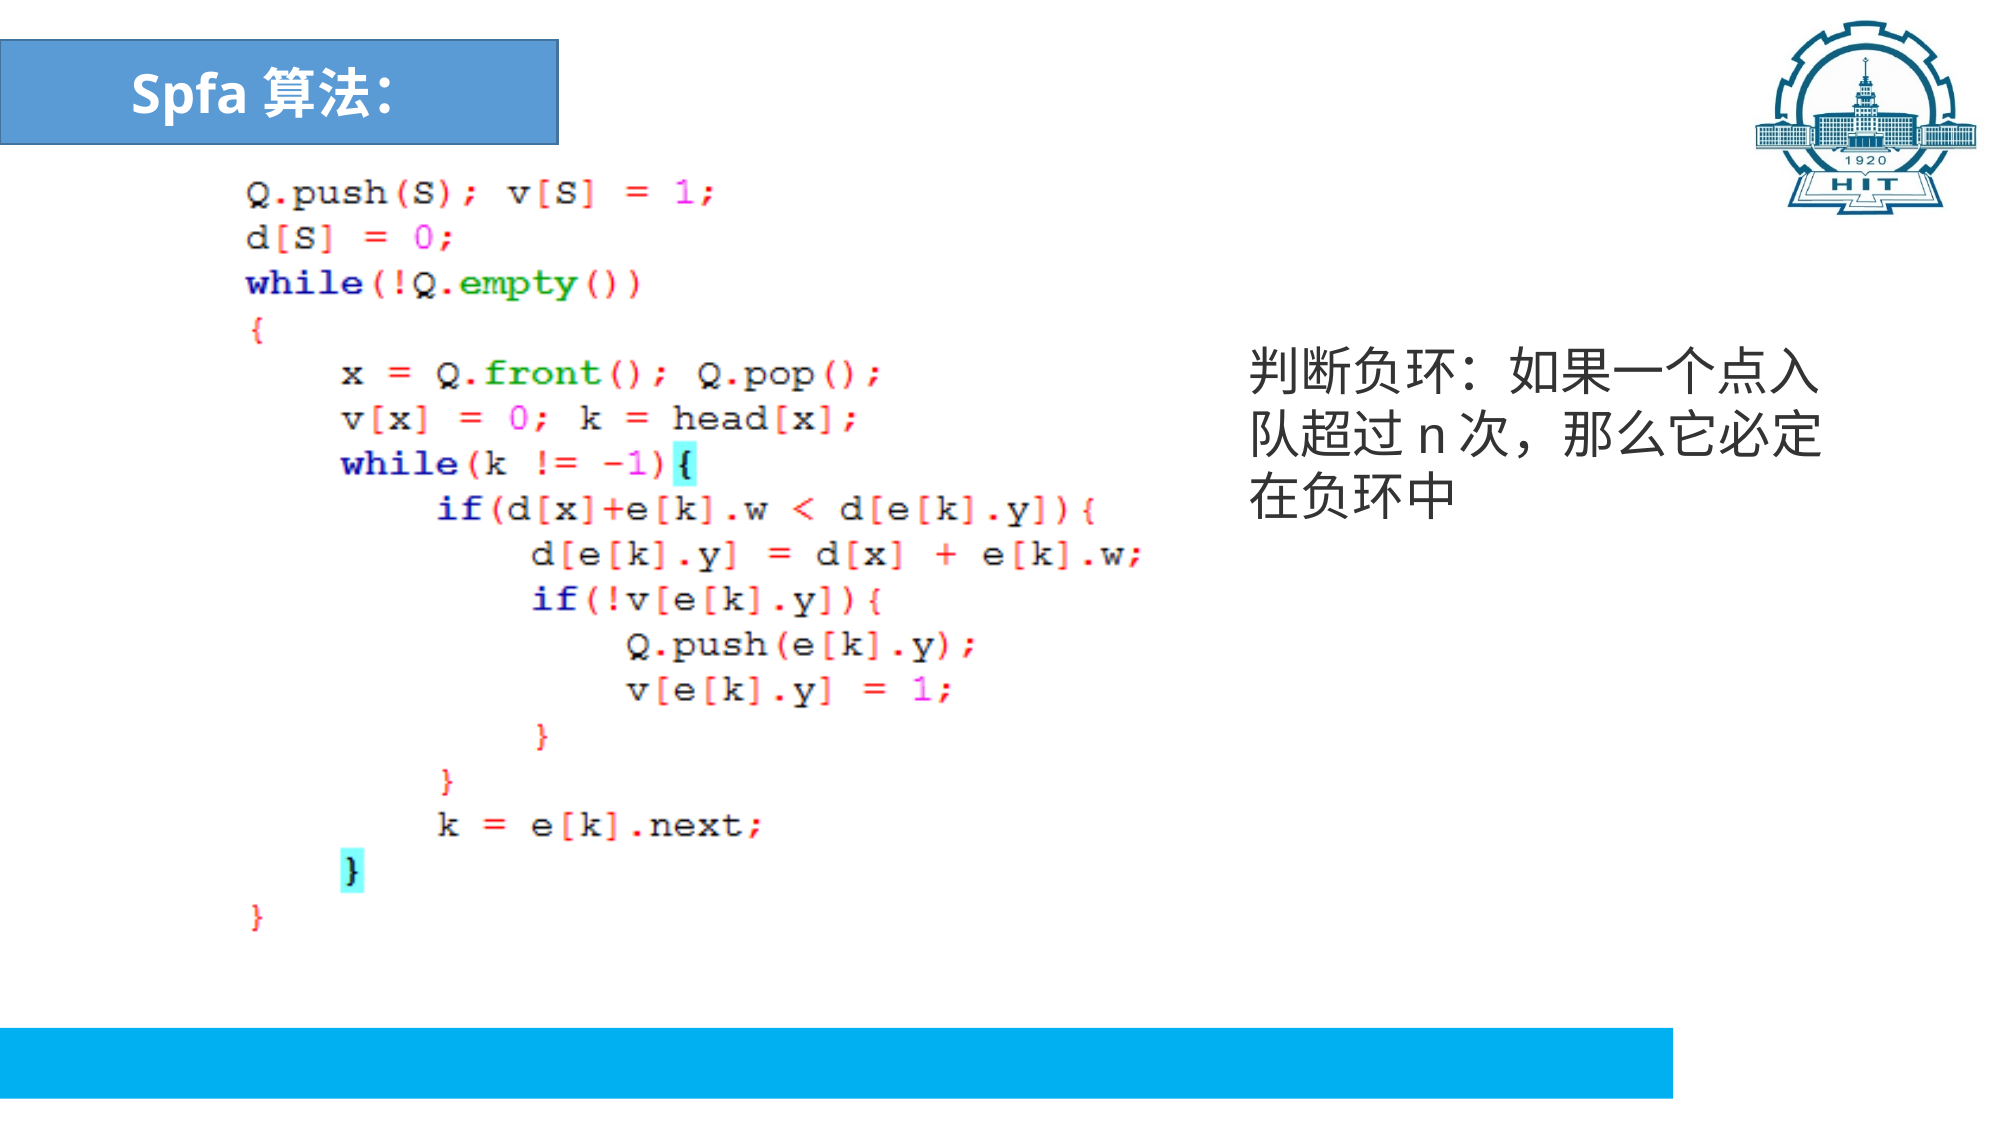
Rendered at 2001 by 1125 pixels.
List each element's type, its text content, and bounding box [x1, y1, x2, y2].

text_box [0, 1027, 1674, 1100]
picture [1734, 9, 2000, 228]
text_box Spfa算法： [0, 39, 559, 145]
picture [201, 166, 1277, 965]
text_box 判断负环：如果一个点入队超过n次，那么它必定在负环中 [1277, 331, 1867, 534]
